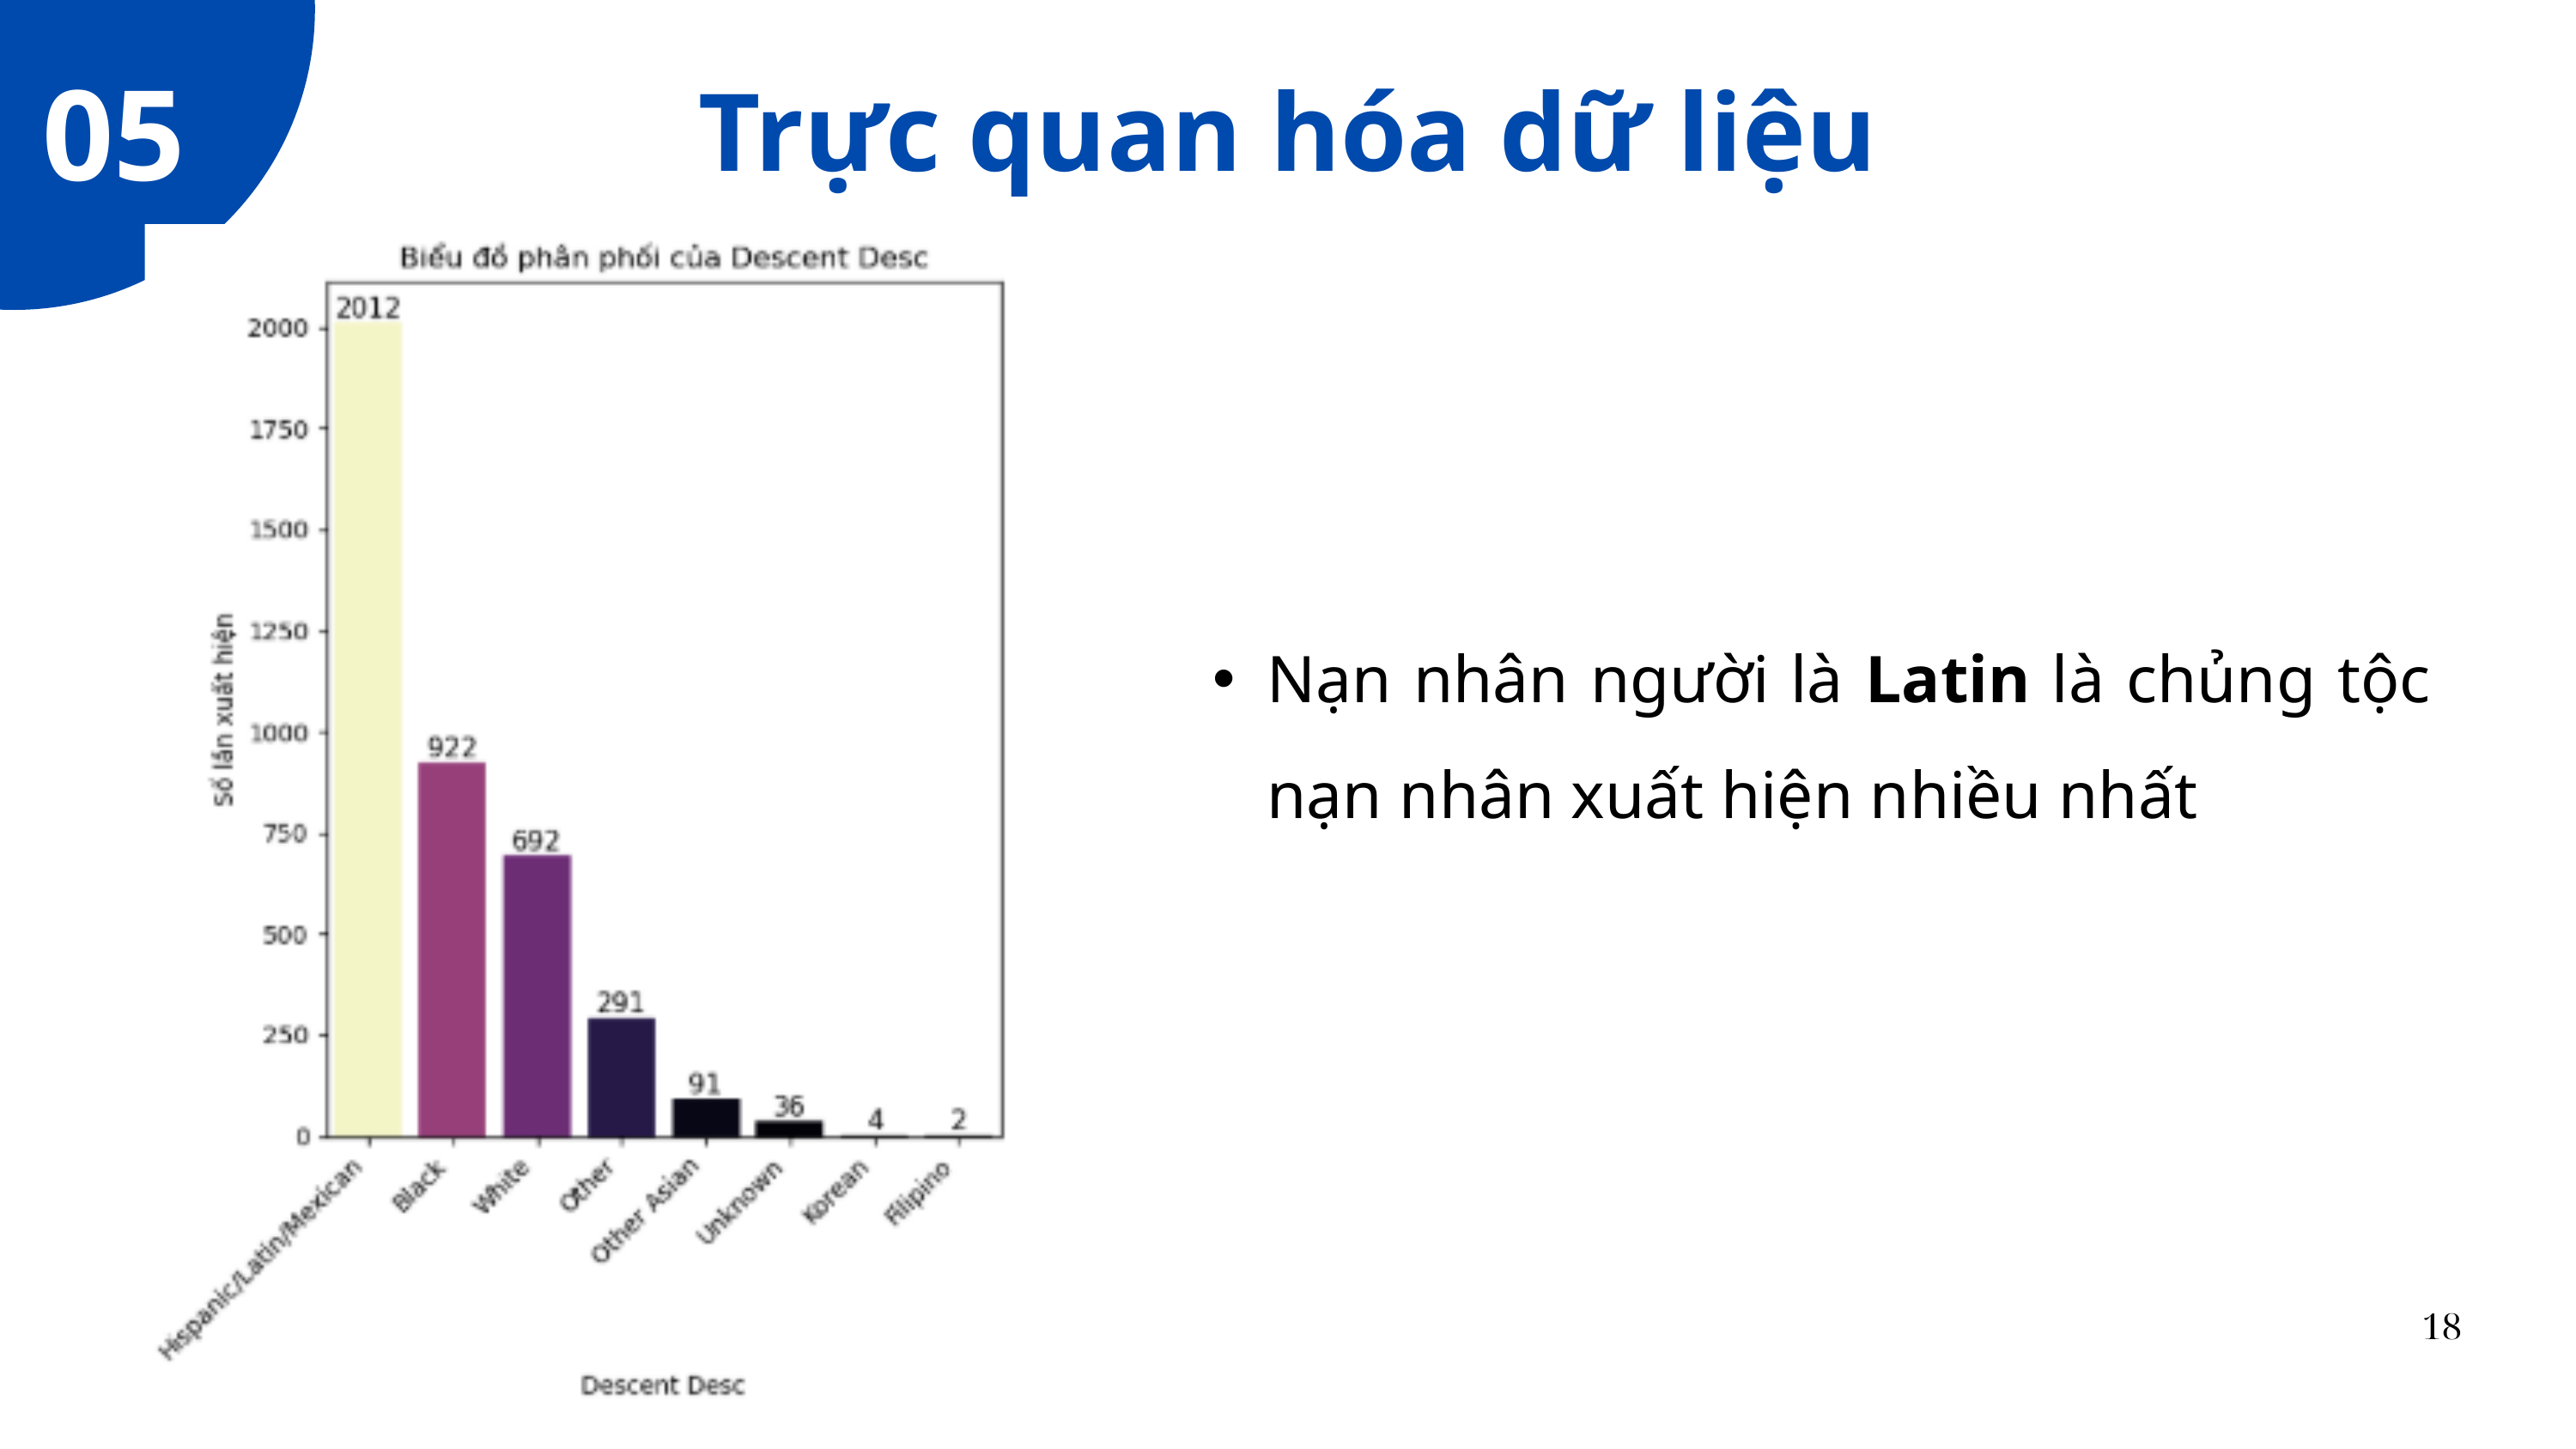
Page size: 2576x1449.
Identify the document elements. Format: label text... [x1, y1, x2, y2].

text_box [144, 224, 1073, 1417]
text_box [0, 0, 315, 311]
text_box Trực quan hóa dữ liệu [620, 42, 1956, 193]
text_box 18 [2421, 1296, 2462, 1348]
text_box Nạn nhân người là Latin là chủng tộc nạn nhân xuất hiện nhiều nhất [1157, 599, 2432, 832]
